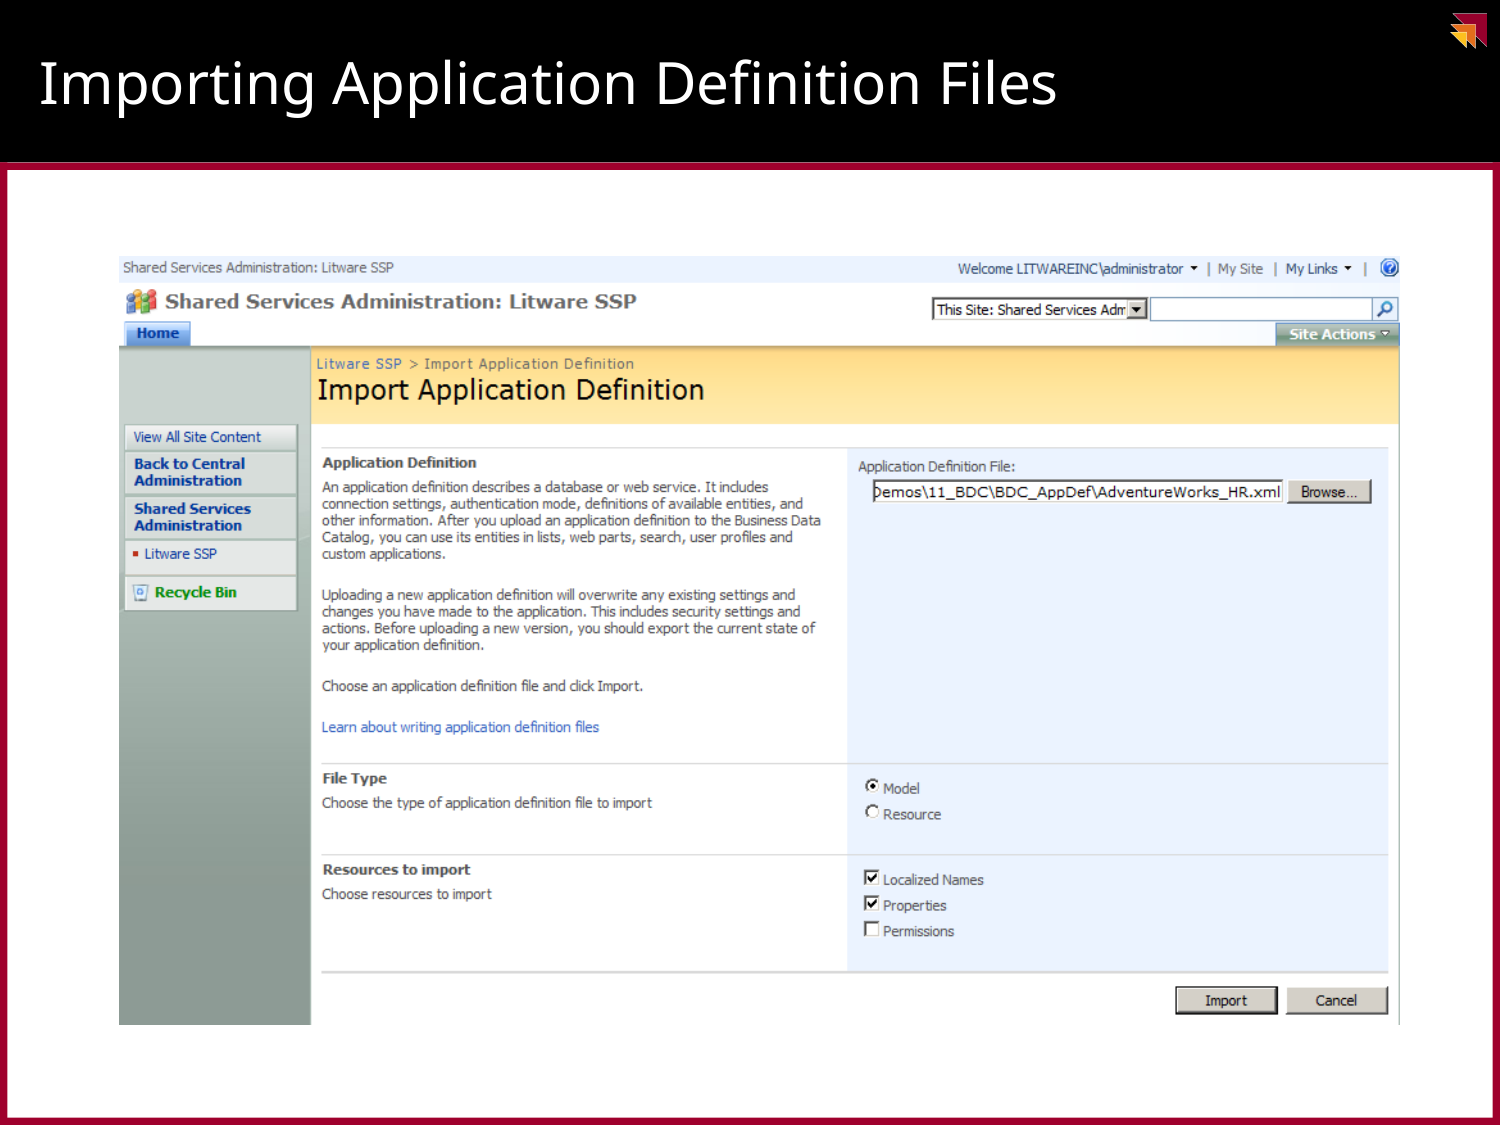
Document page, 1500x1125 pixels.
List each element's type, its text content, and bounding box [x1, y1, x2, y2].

title Importing Application Definition Files [24, 12, 1438, 150]
picture [118, 256, 1401, 1026]
picture [1450, 13, 1487, 50]
